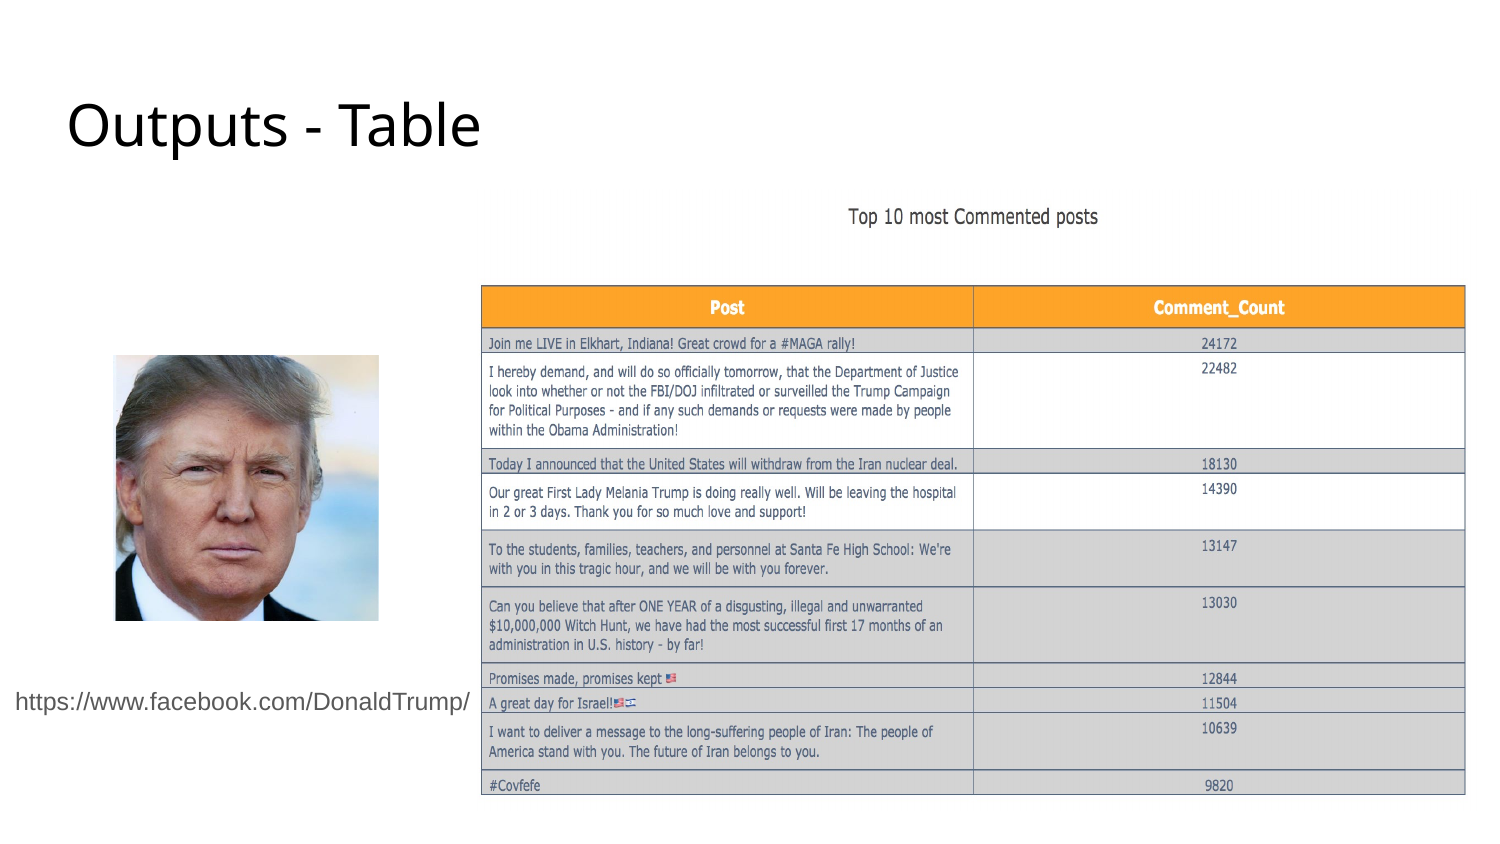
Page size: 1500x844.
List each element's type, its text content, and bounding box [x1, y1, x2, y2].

list https://www.facebook.com/DonaldTrump/ [0, 156, 1500, 844]
picture [470, 189, 1478, 811]
picture [113, 354, 380, 621]
title Outputs - Table [51, 72, 1449, 156]
